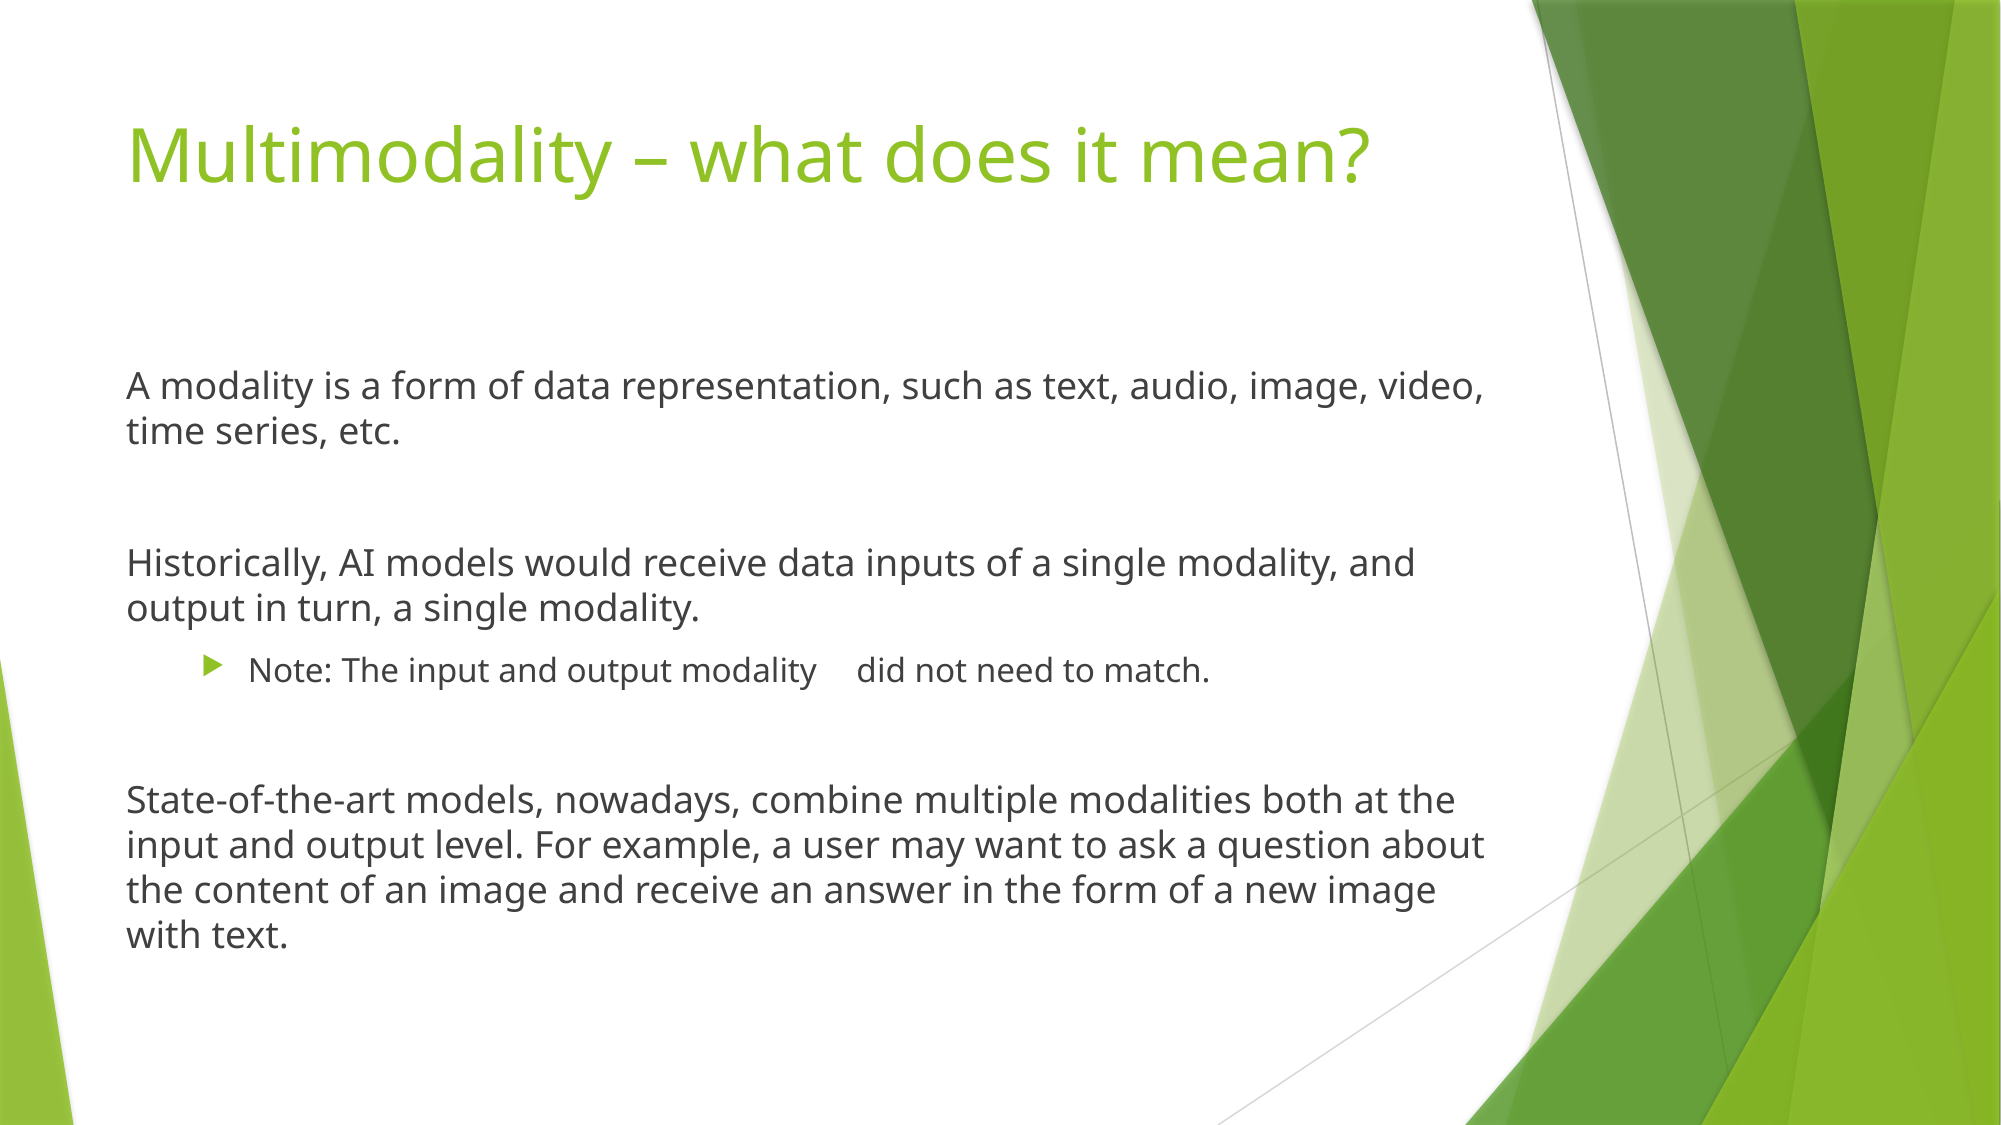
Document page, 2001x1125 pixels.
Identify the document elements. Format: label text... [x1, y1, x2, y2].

list A modality is a form of data representation, such as text, audio, image, video, time series, etc. Historically, AI models would receive data inputs of a single modality, and output in turn, a single modality. Note: The input and output modality did not need to match. State-of-the-art models, nowadays, combine multiple modalities both at the input and output level. For example, a user may want to ask a question about the content of an image and receive an answer in the form of a new image with text. [111, 354, 1522, 992]
title Multimodality – what does it mean? [111, 99, 1522, 317]
